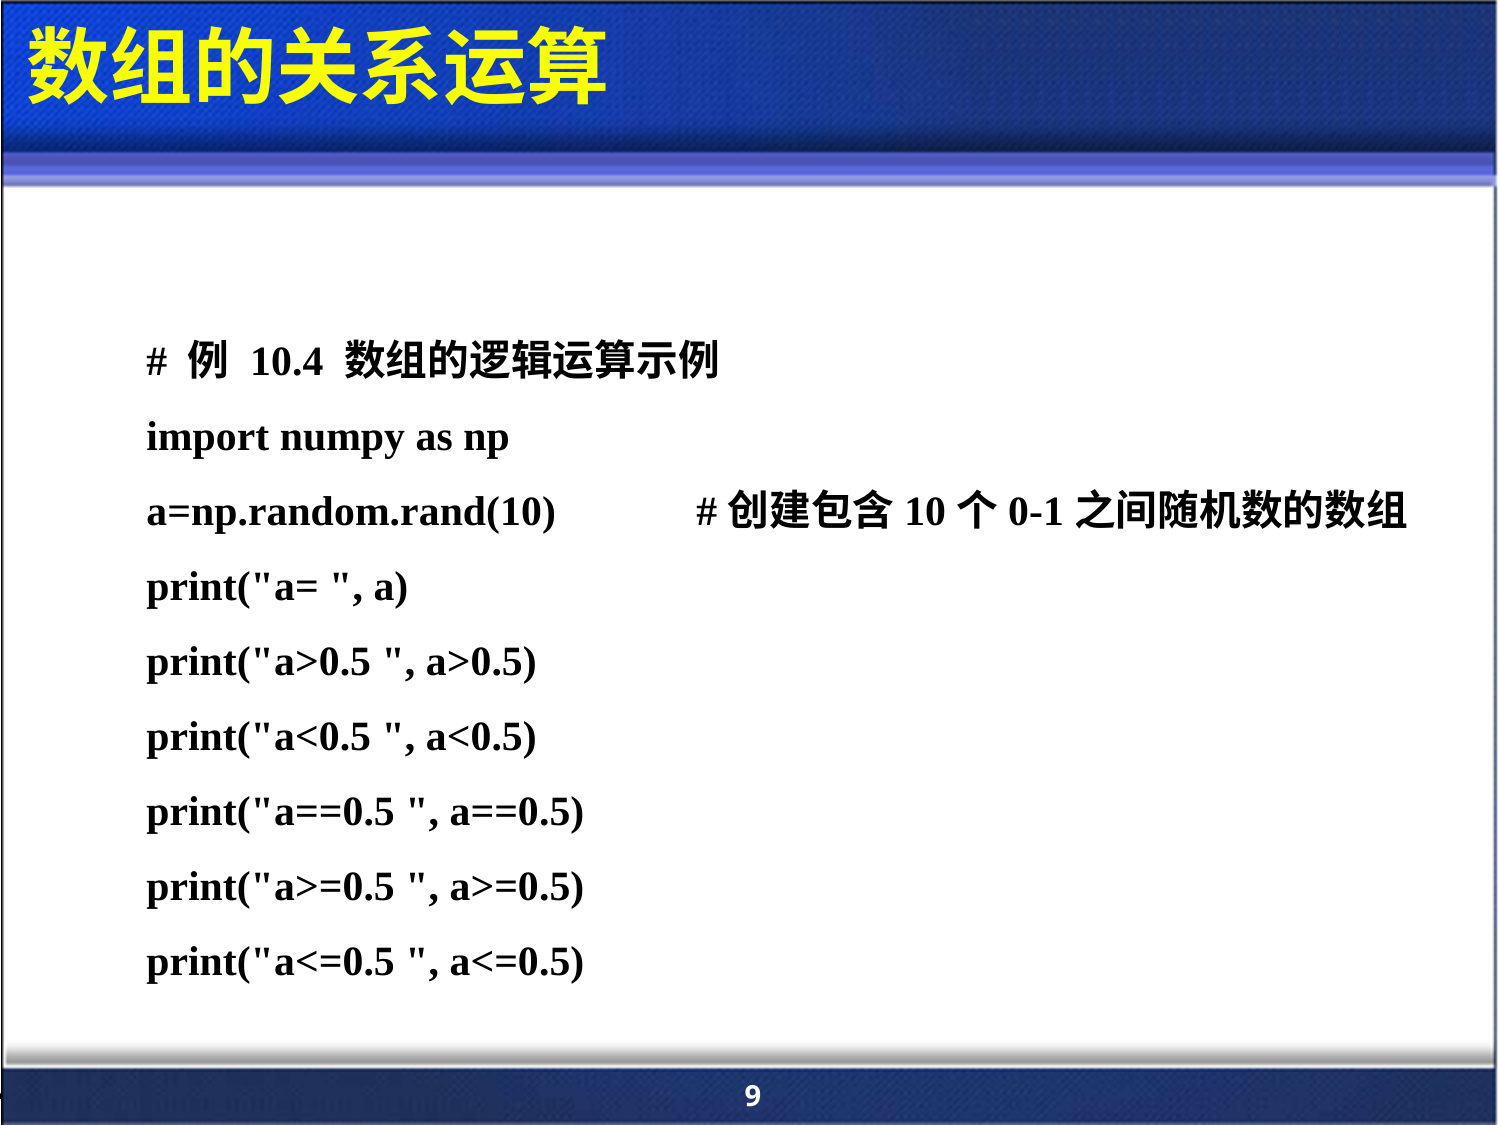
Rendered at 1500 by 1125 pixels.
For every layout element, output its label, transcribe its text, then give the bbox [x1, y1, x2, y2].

text_box # 例 10.4 数组的逻辑运算示例 import numpy as np a=np.random.rand(10) #创建包含10个0-1之间随机数的数组 print("a= ", a) print("a>0.5 ", a>0.5) print("a<0.5 ", a<0.5) print("a==0.5 ", a==0.5) print("a>=0.5 ", a>=0.5) print("a<=0.5 ", a<=0.5) [81, 301, 1425, 992]
title 数组的关系运算 [12, 18, 1363, 153]
picture [1, 0, 1499, 1125]
slide_number 9 [672, 1074, 834, 1125]
